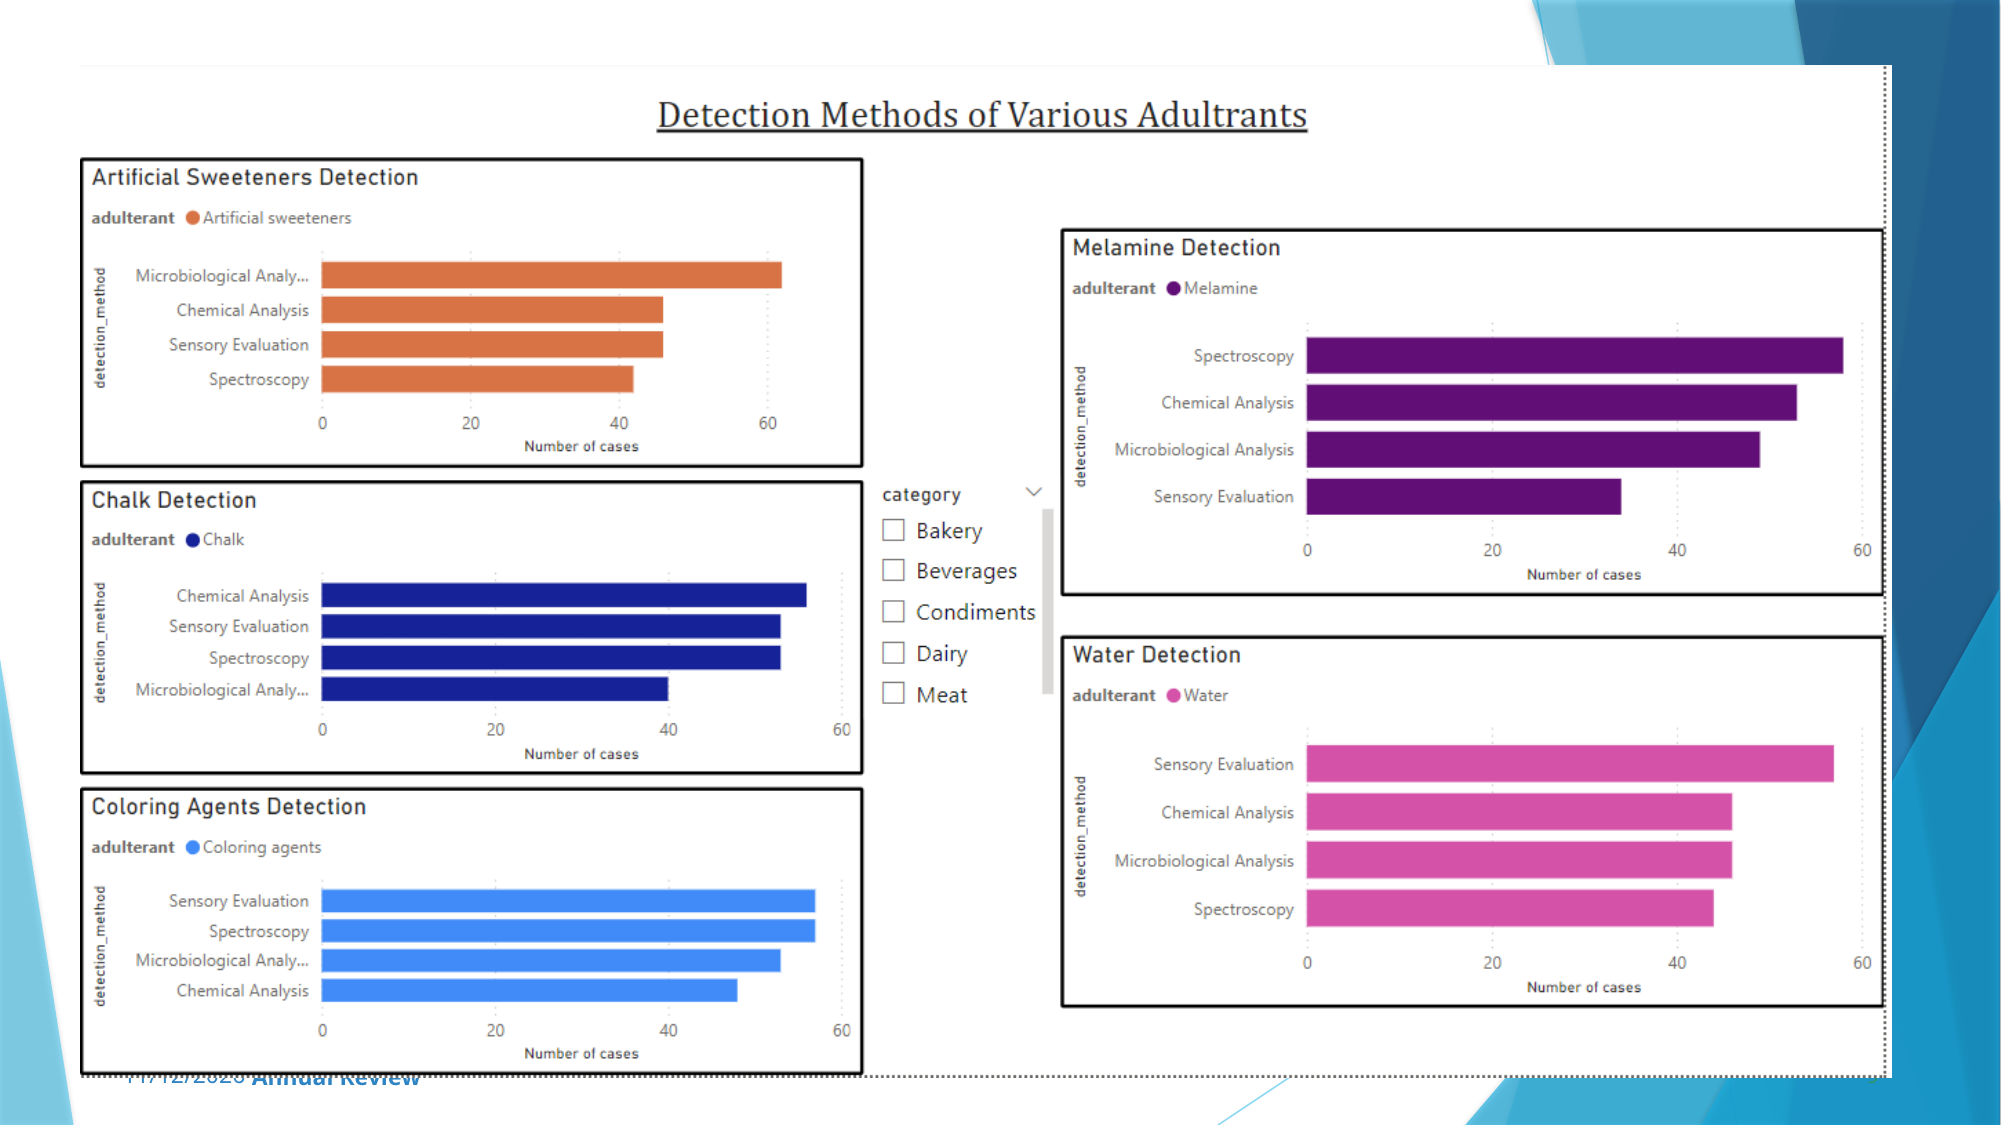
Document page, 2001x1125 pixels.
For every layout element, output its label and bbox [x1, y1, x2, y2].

picture [79, 64, 1893, 1078]
